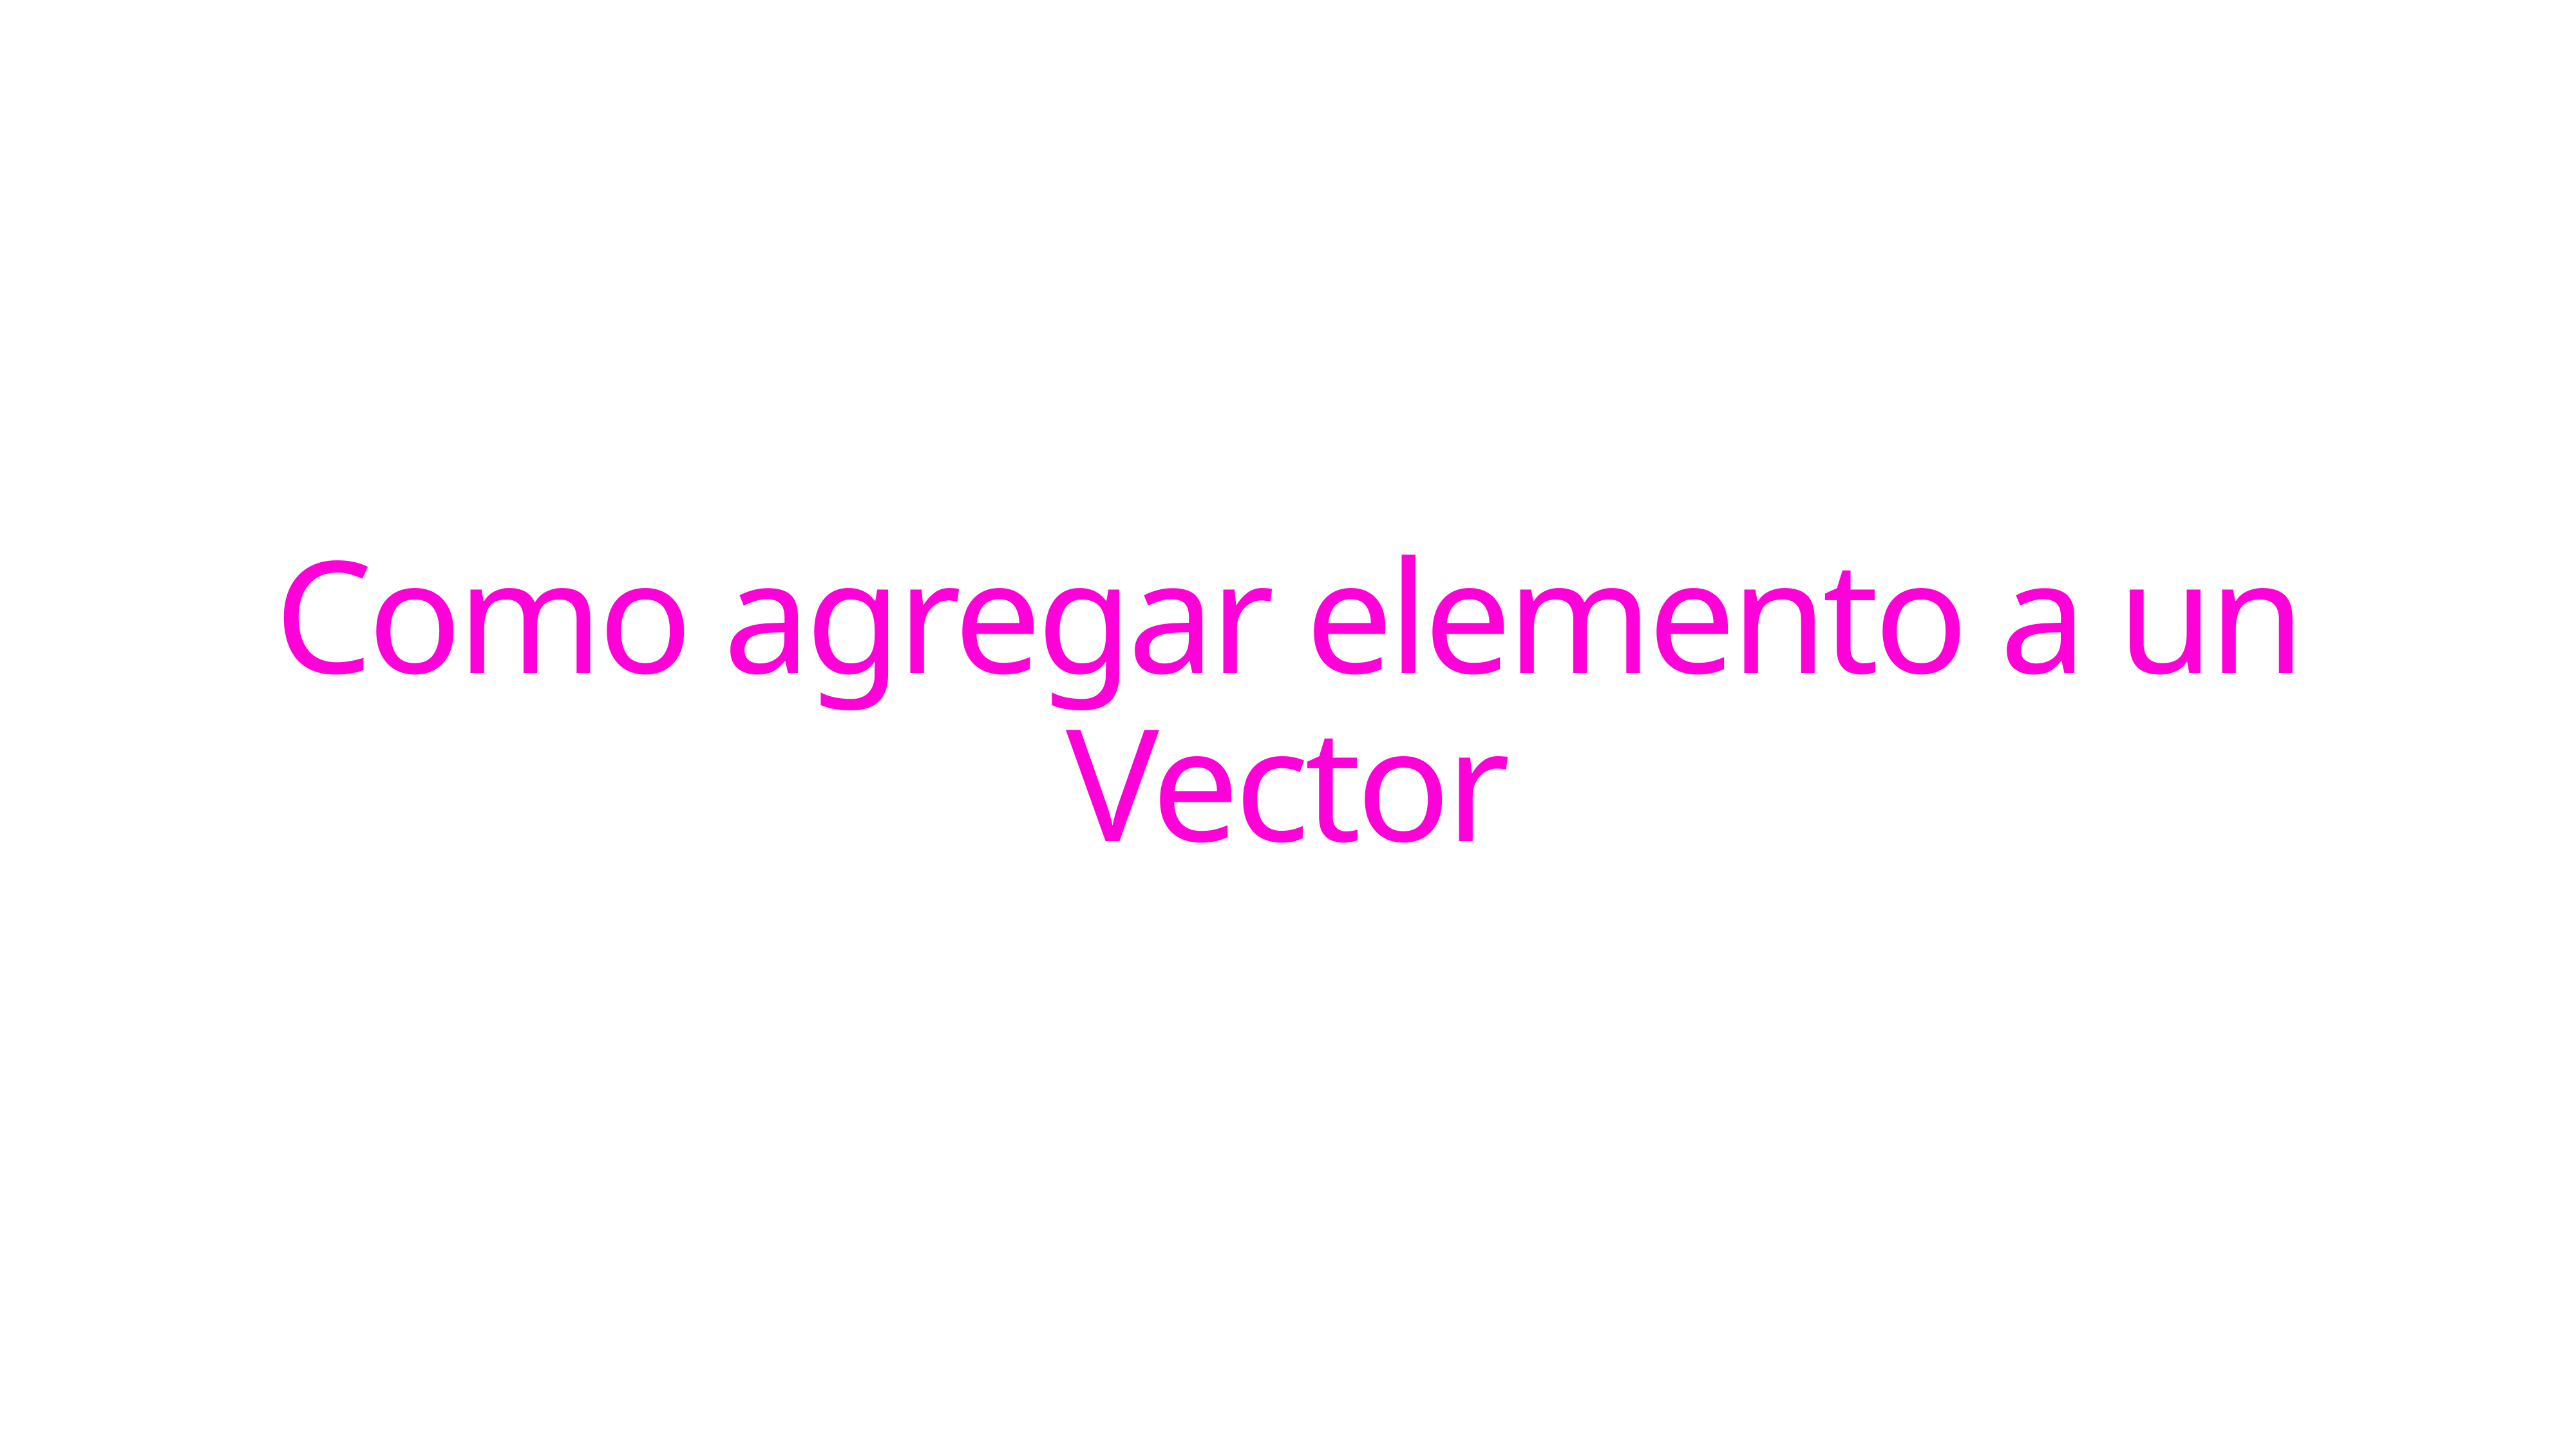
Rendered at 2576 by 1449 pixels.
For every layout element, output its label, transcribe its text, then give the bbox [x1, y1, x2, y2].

title Como agregar elemento a un Vector [133, 470, 2443, 881]
